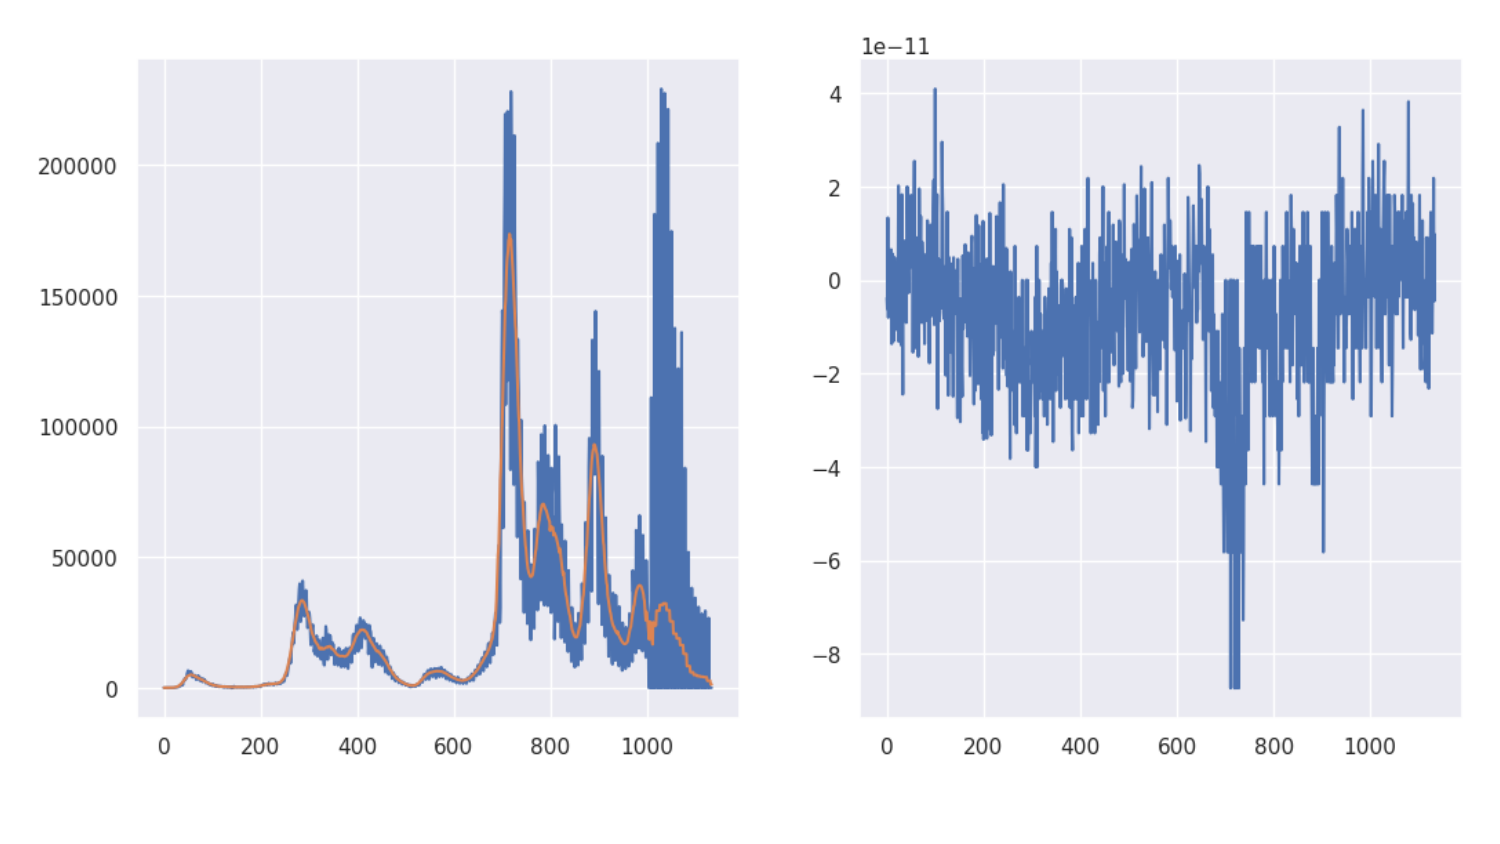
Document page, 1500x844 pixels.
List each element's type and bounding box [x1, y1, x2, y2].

picture [24, 24, 1476, 771]
